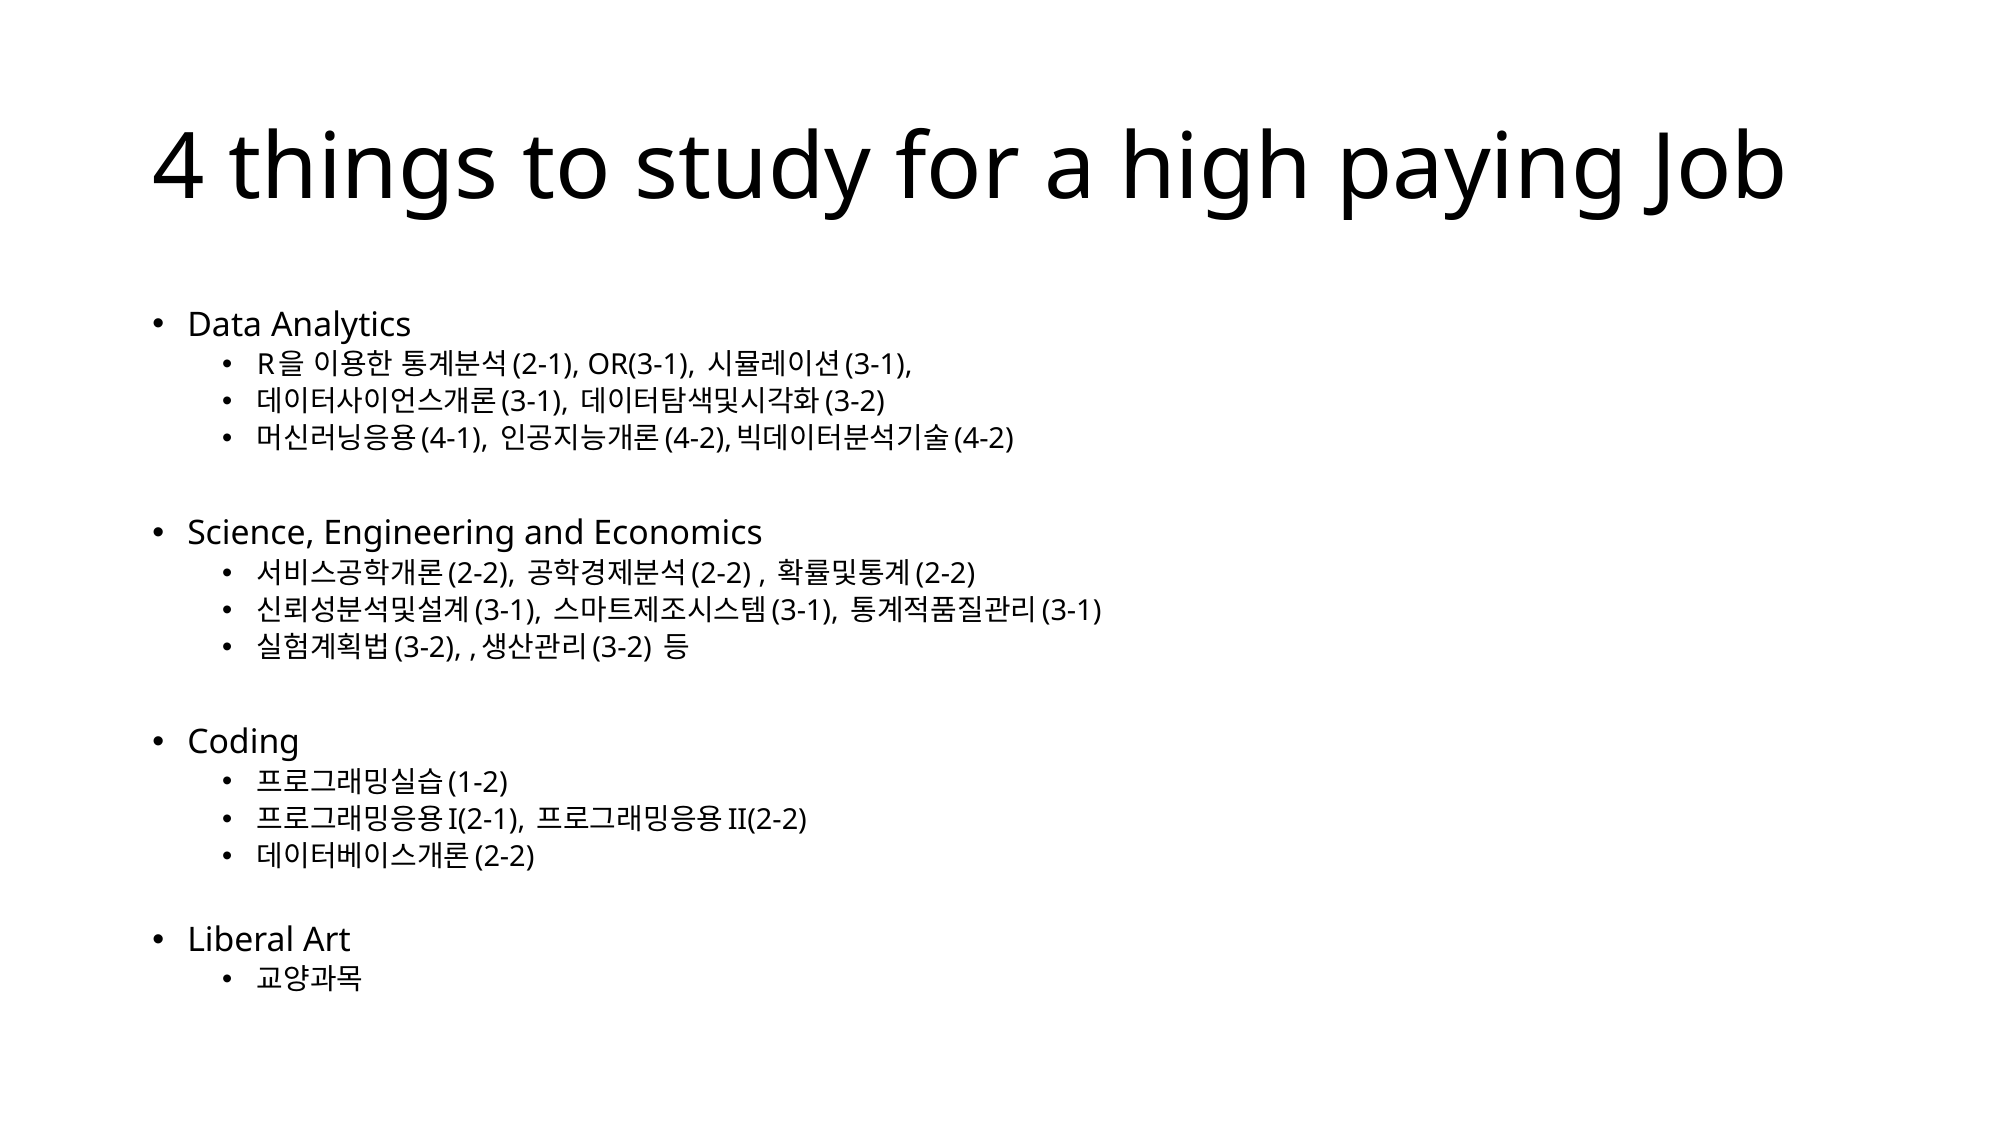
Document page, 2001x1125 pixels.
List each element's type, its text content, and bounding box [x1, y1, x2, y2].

title 4 things to study for a high paying Job [137, 59, 1863, 278]
list Data Analytics R을 이용한 통계분석(2-1), OR(3-1), 시뮬레이션(3-1), 데이터사이언스개론(3-1), 데이터탐색및시각화(3-2) 머신러닝응용(4-1), 인공지능개론(4-2),빅데이터분석기술(4-2) Science, Engineering and Economics 서비스공학개론(2-2), 공학경제분석(2-2) , 확률및통계(2-2) 신뢰성분석및설계(3-1), 스마트제조시스템(3-1), 통계적품질관리(3-1) 실험계획법(3-2), ,생산관리(3-2) 등 Coding 프로그래밍실습(1-2) 프로그래밍응용I(2-1), 프로그래밍응용II(2-2) 데이터베이스개론(2-2) Liberal Art 교양과목 [137, 299, 1863, 1014]
